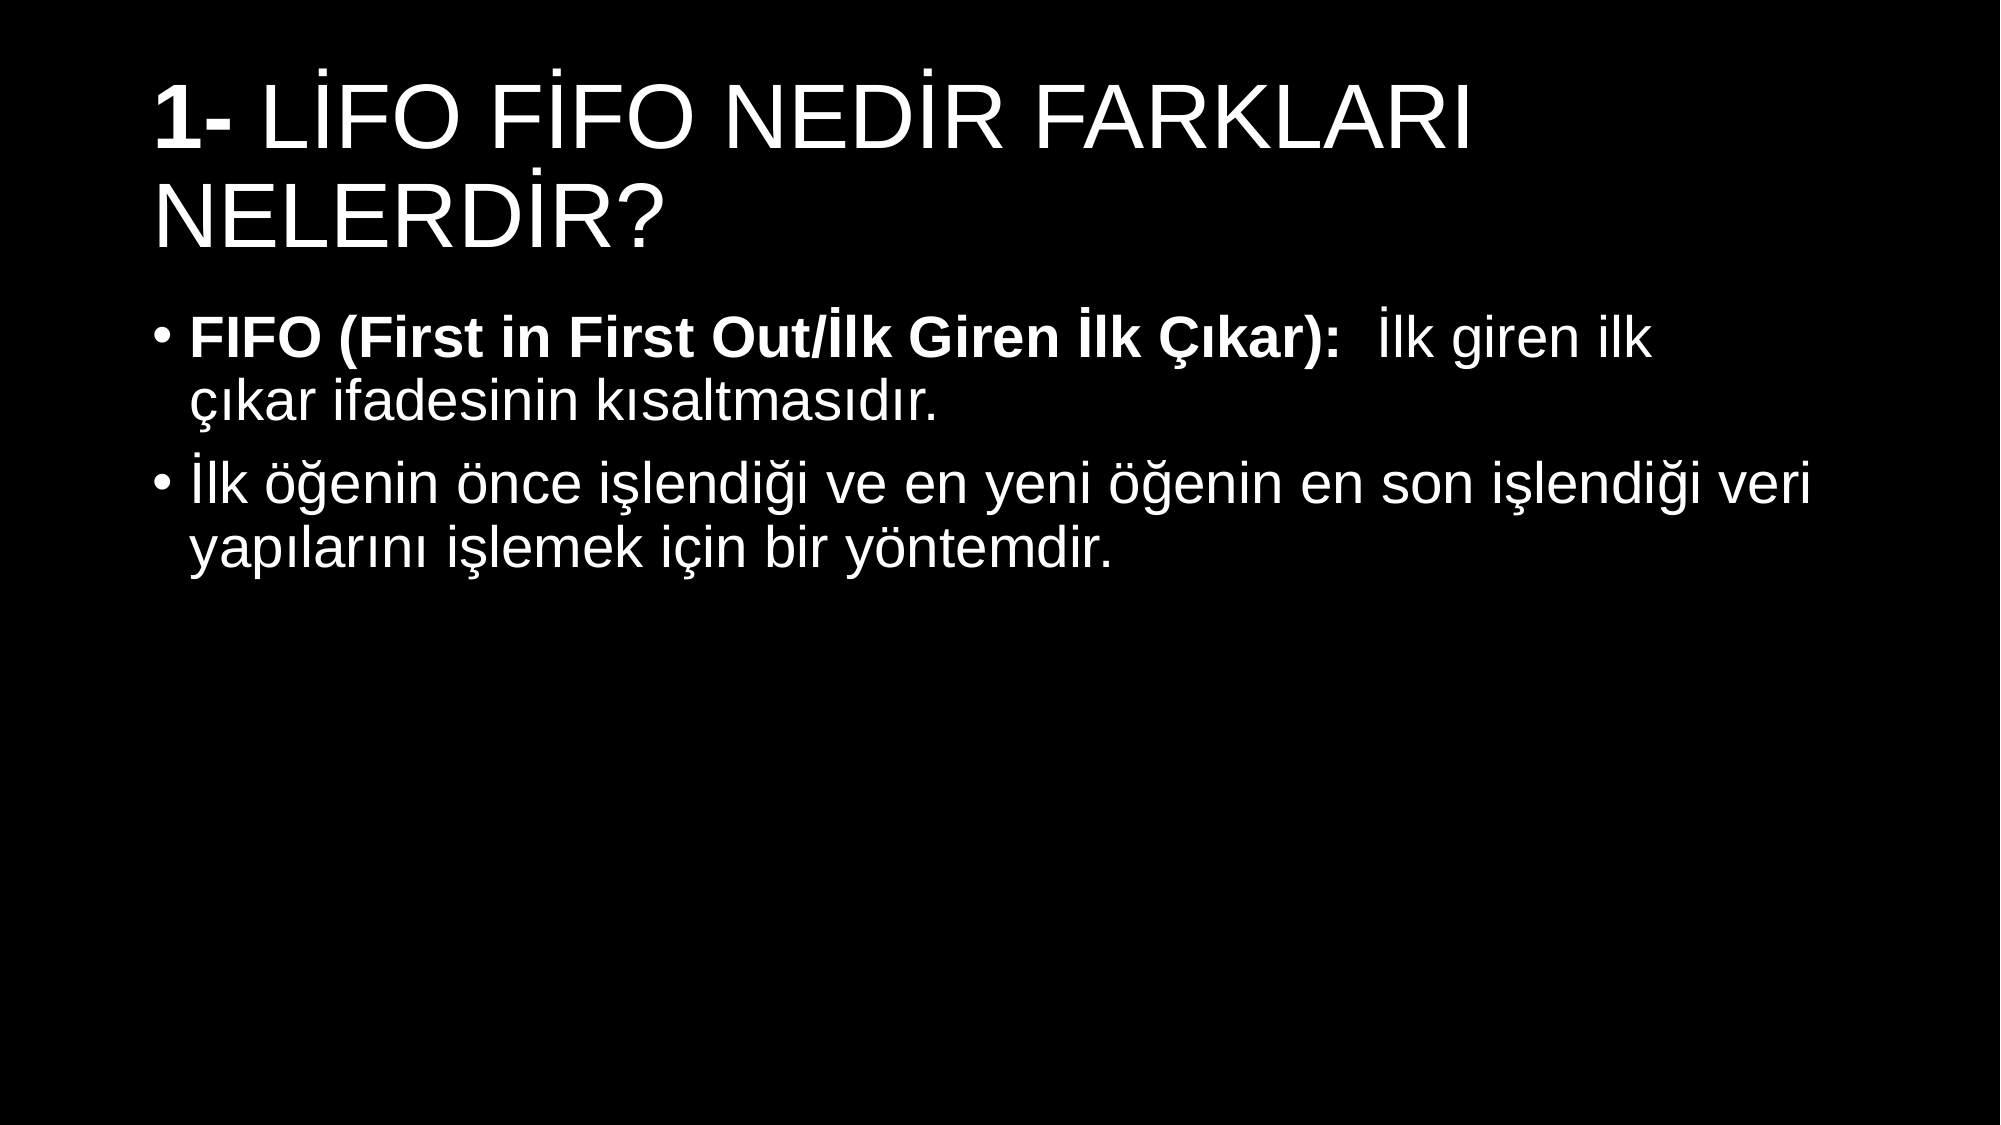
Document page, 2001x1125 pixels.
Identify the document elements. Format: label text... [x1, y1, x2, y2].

title 1- LİFO FİFO NEDİR FARKLARI NELERDİR? [137, 59, 1863, 278]
list FIFO (First in First Out/İlk Giren İlk Çıkar): İlk giren ilk çıkar ifadesinin kısaltmasıdır. İlk öğenin önce işlendiği ve en yeni öğenin en son işlendiği veri yapılarını işlemek için bir yöntemdir. [137, 299, 1863, 1014]
